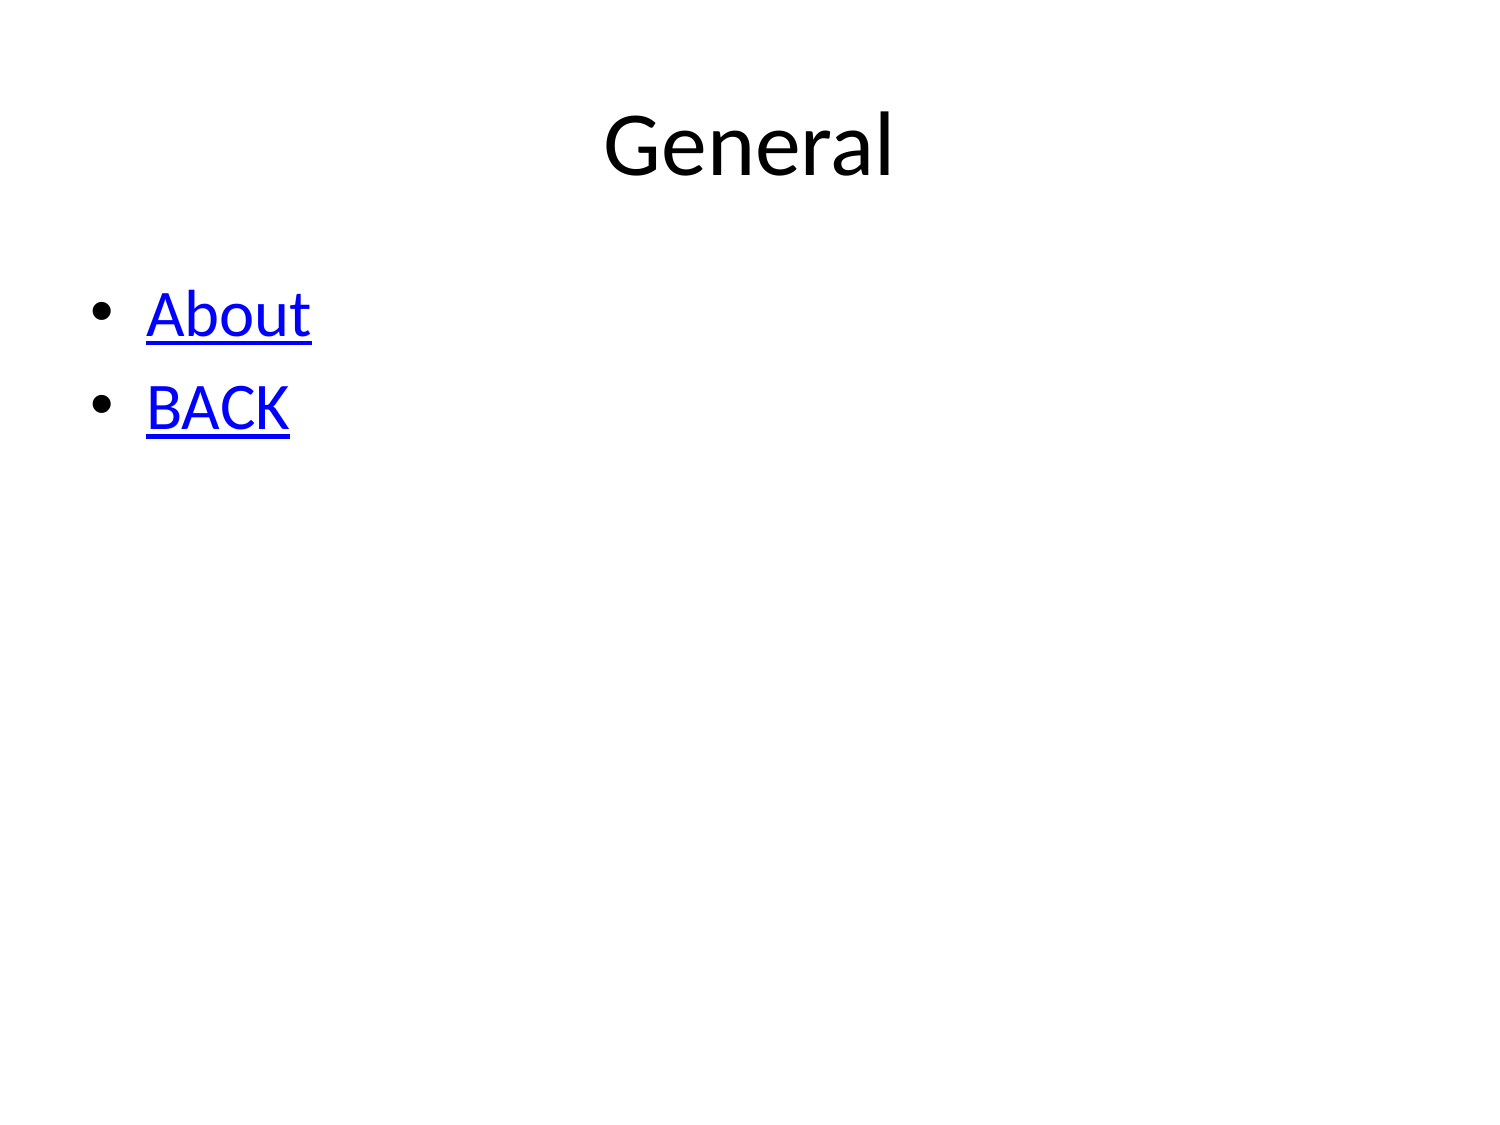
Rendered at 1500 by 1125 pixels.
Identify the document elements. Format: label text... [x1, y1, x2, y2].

list About BACK [75, 262, 1425, 1005]
title General [75, 45, 1425, 233]
